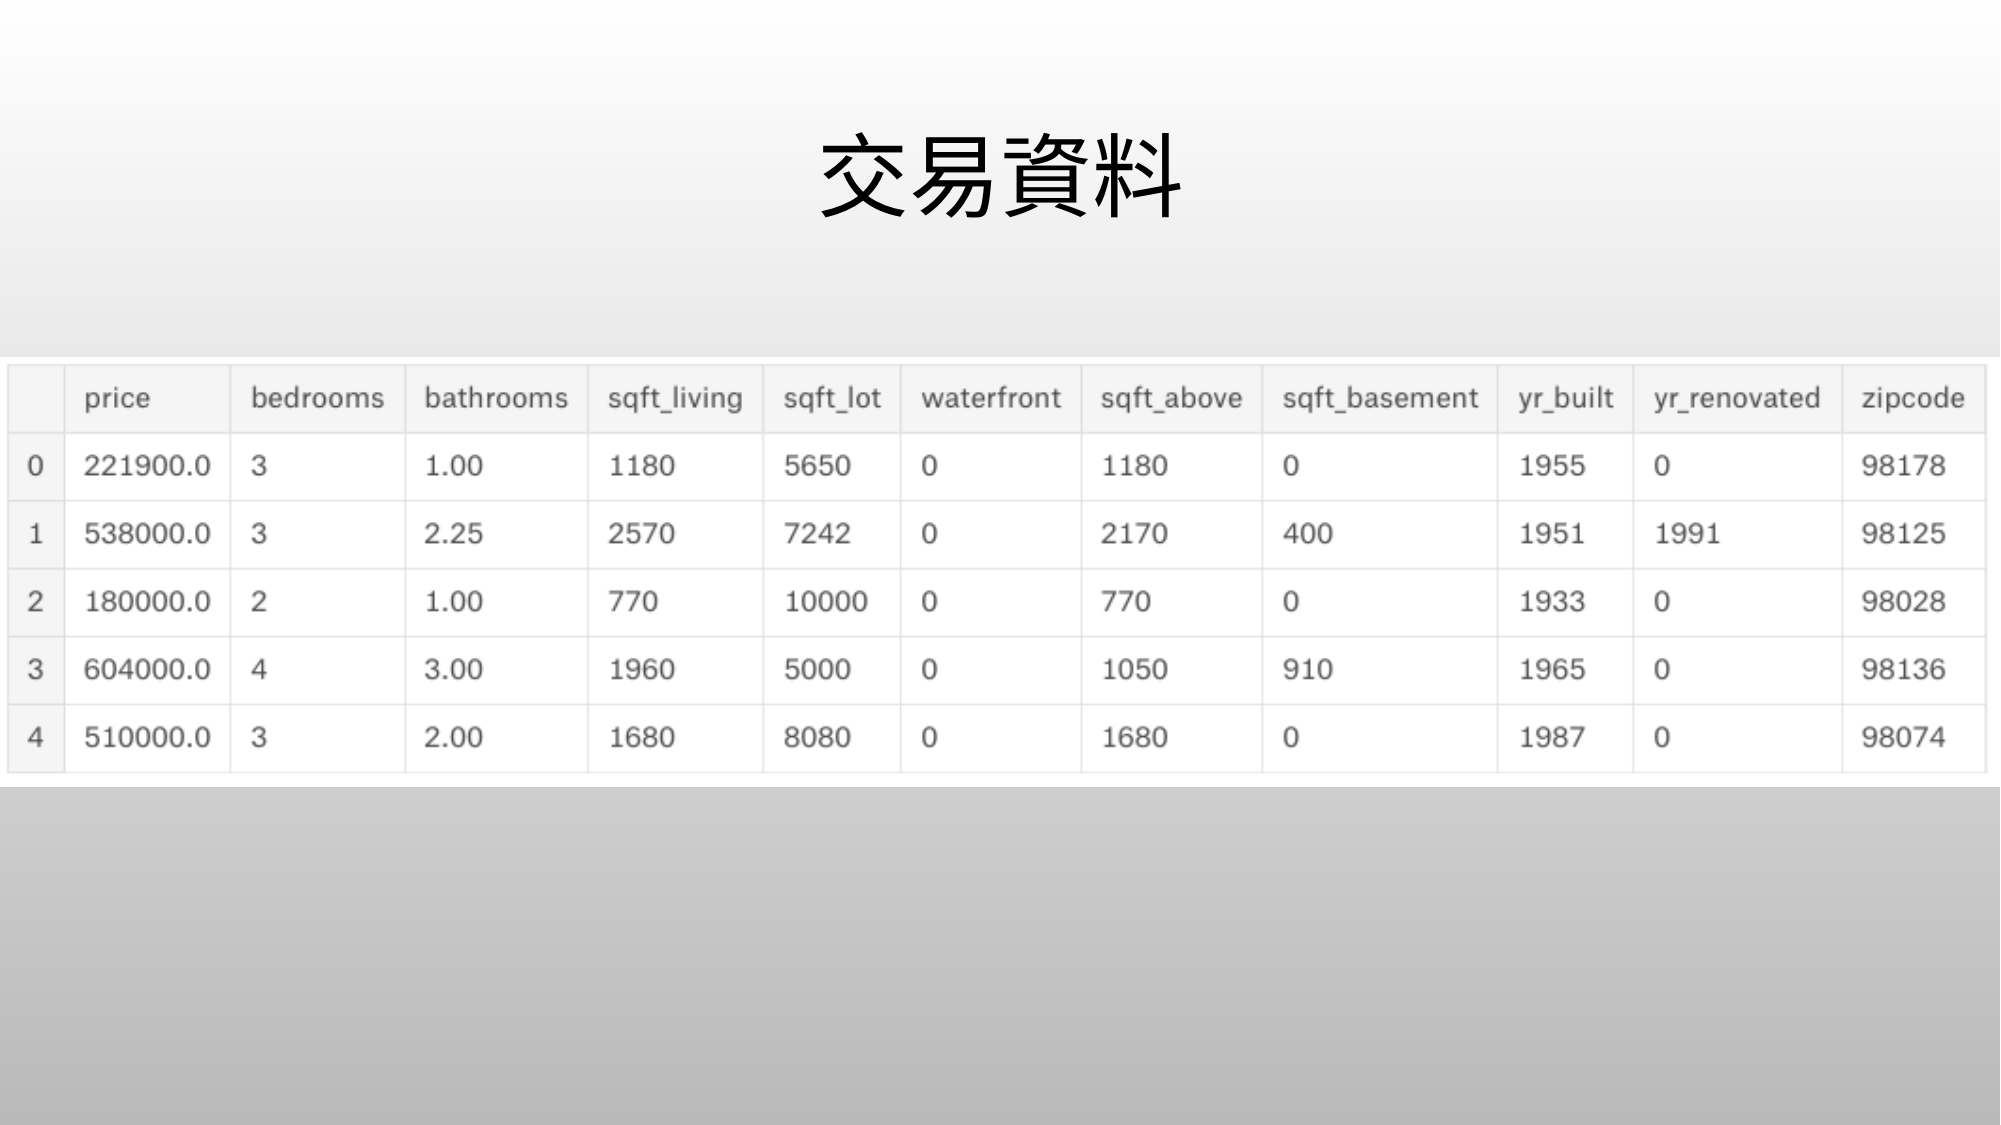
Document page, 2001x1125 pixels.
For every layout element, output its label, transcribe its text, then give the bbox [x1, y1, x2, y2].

title 交易資料 [150, 80, 1850, 269]
text_box [0, 357, 2000, 787]
